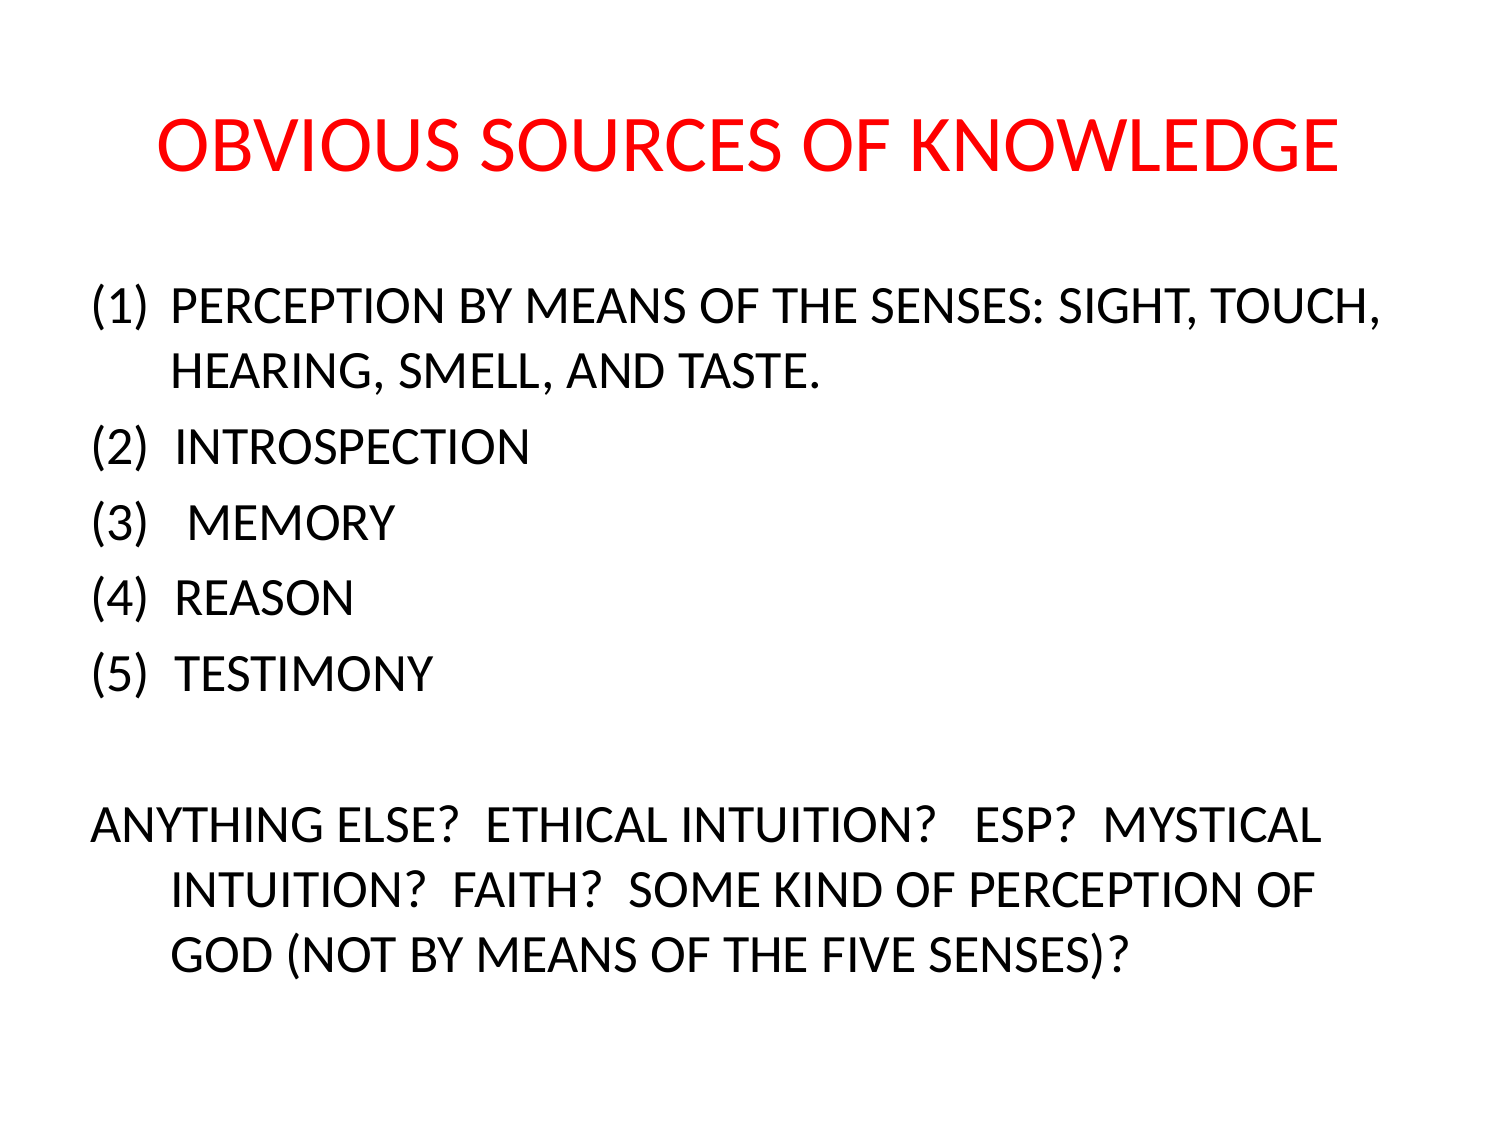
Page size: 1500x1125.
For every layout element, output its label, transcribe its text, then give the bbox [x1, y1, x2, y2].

list PERCEPTION BY MEANS OF THE SENSES: SIGHT, TOUCH, HEARING, SMELL, AND TASTE. (2) INTROSPECTION (3) MEMORY (4) REASON (5) TESTIMONY ANYTHING ELSE? ETHICAL INTUITION? ESP? MYSTICAL INTUITION? FAITH? SOME KIND OF PERCEPTION OF GOD (NOT BY MEANS OF THE FIVE SENSES)? [75, 262, 1425, 1005]
title OBVIOUS SOURCES OF KNOWLEDGE [75, 45, 1425, 233]
